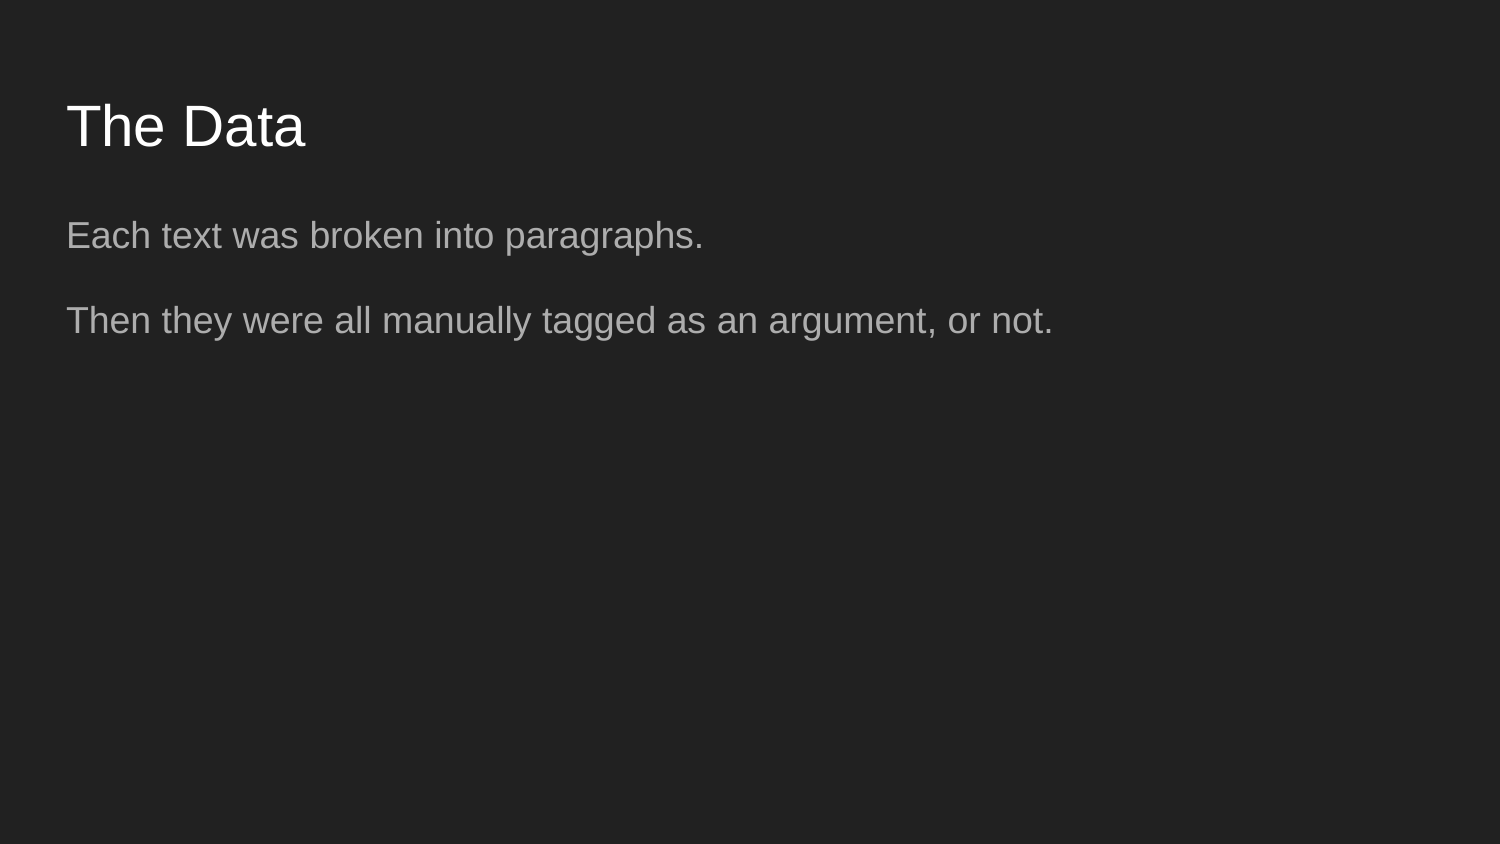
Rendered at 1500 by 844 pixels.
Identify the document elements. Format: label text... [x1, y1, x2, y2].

list Each text was broken into paragraphs. Then they were all manually tagged as an argument, or not. [51, 189, 1449, 750]
title The Data [51, 72, 1449, 167]
